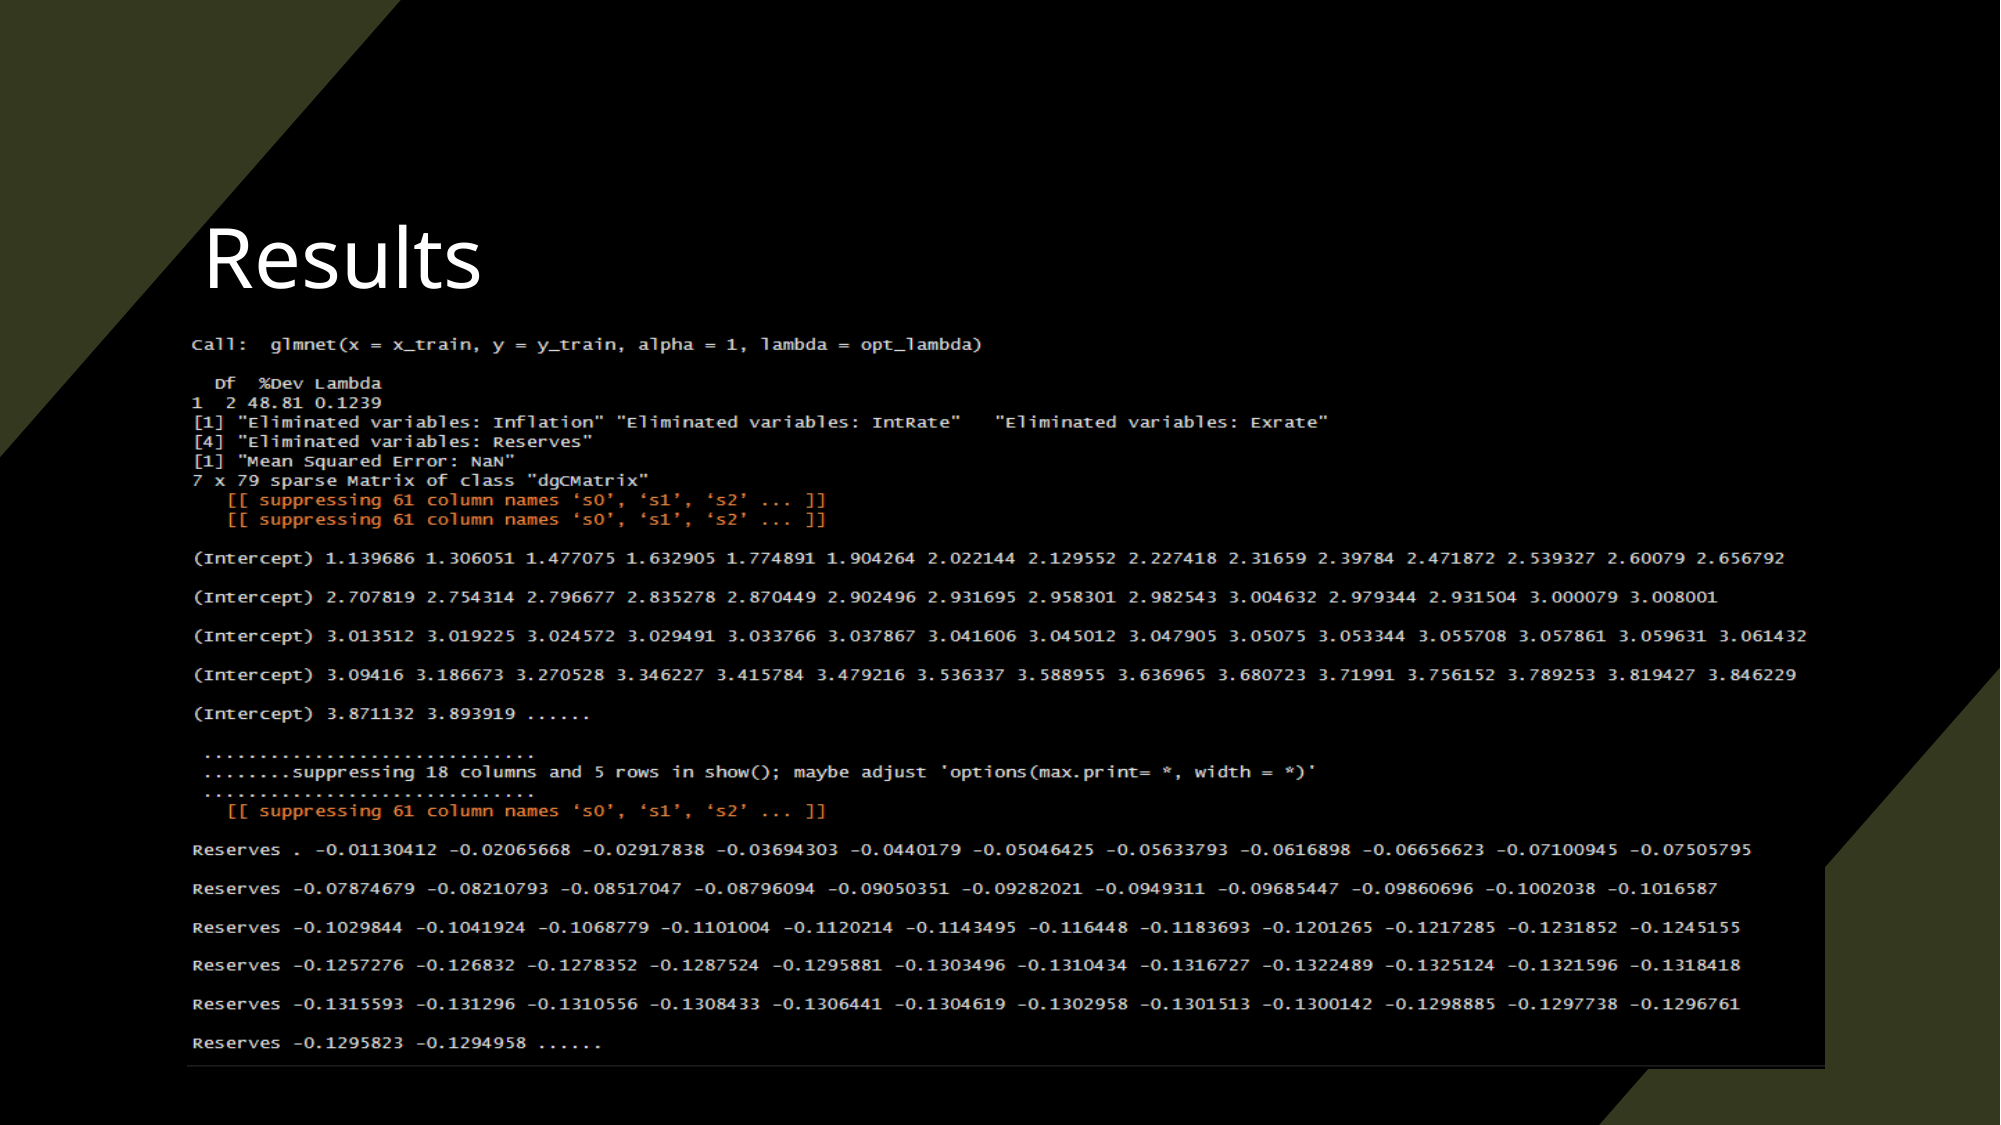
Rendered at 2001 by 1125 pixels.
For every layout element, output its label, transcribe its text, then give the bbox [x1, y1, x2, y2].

title Results [187, 143, 1813, 299]
picture [187, 299, 1825, 1069]
